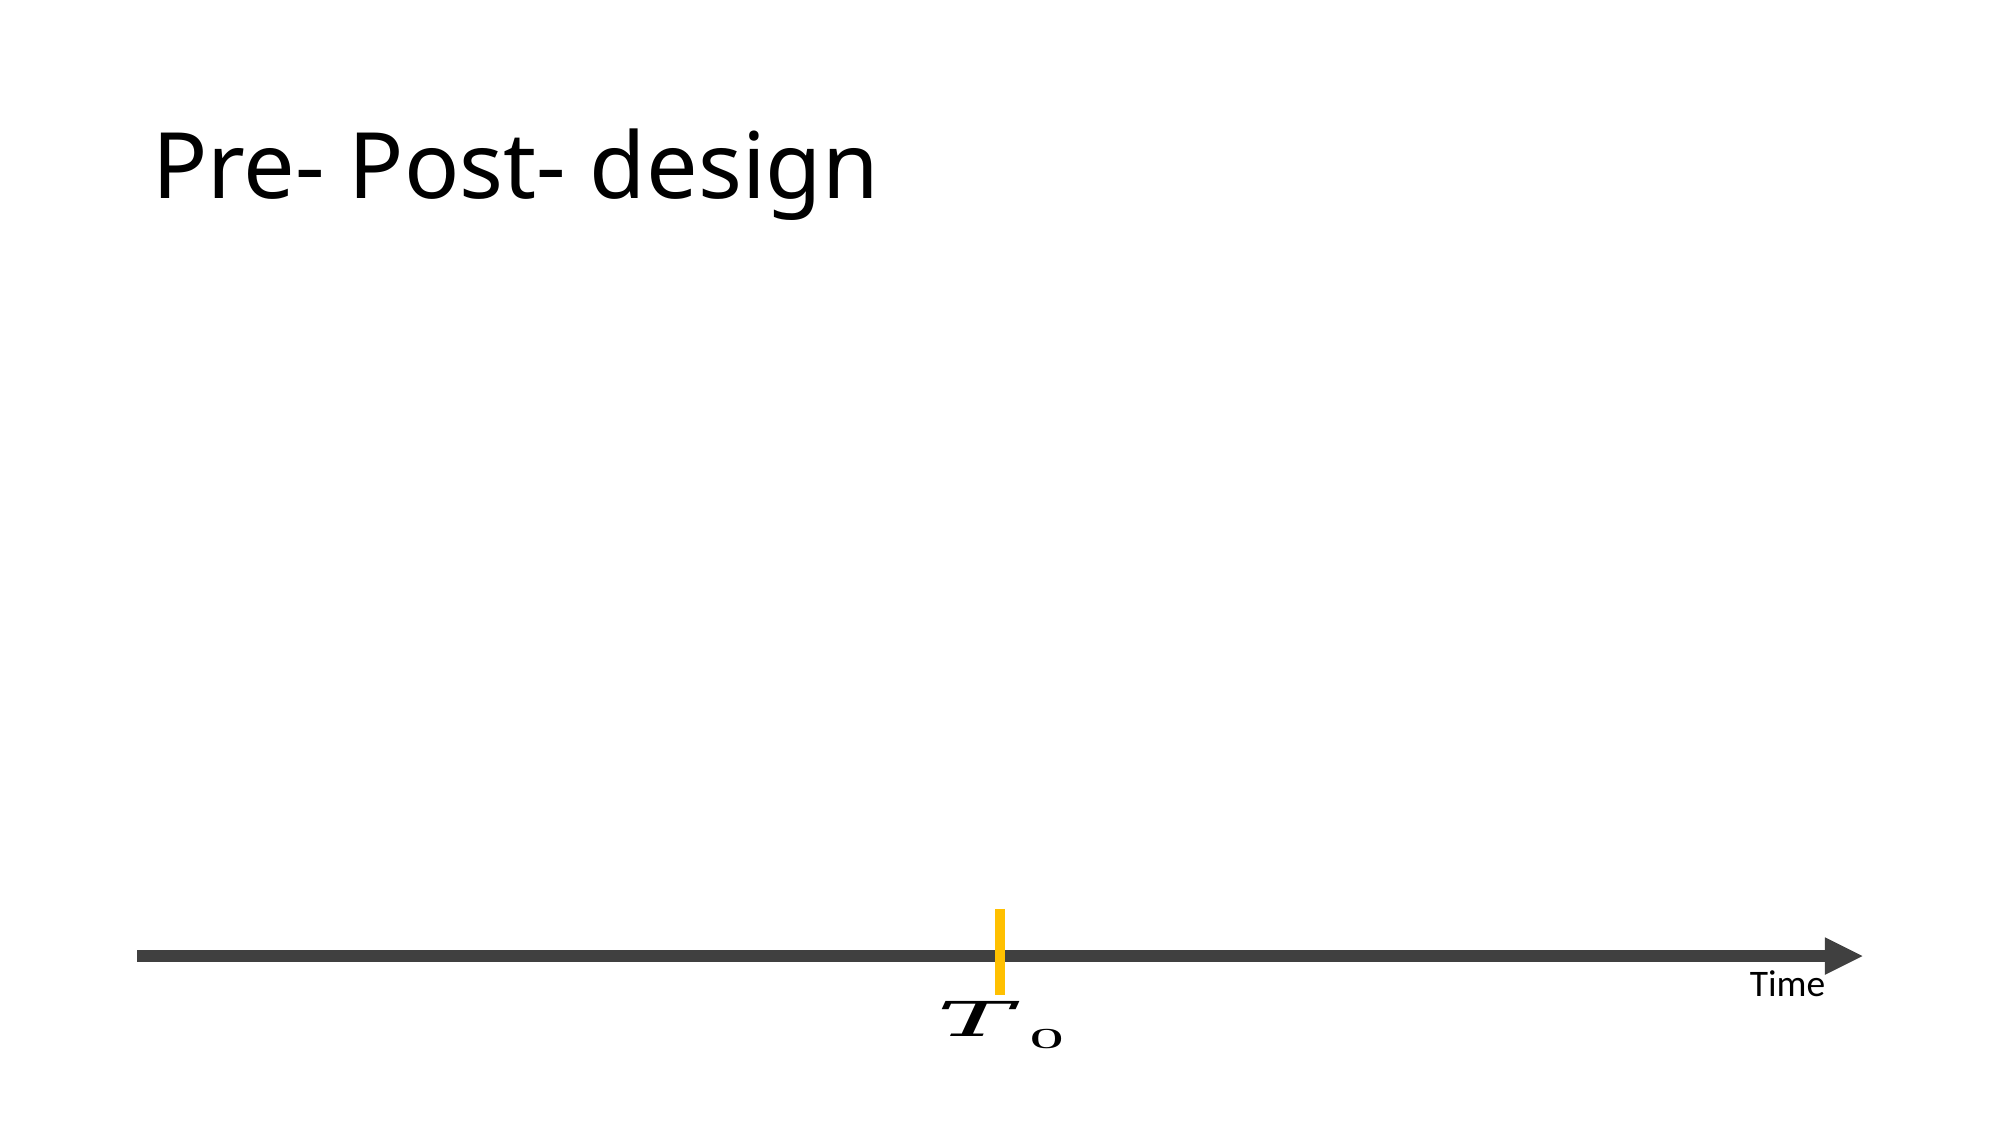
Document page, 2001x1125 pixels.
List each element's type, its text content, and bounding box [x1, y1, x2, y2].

text_box Time [1735, 951, 1863, 956]
title Pre- Post- design [137, 59, 1863, 278]
text_box Time [1735, 957, 1863, 1012]
